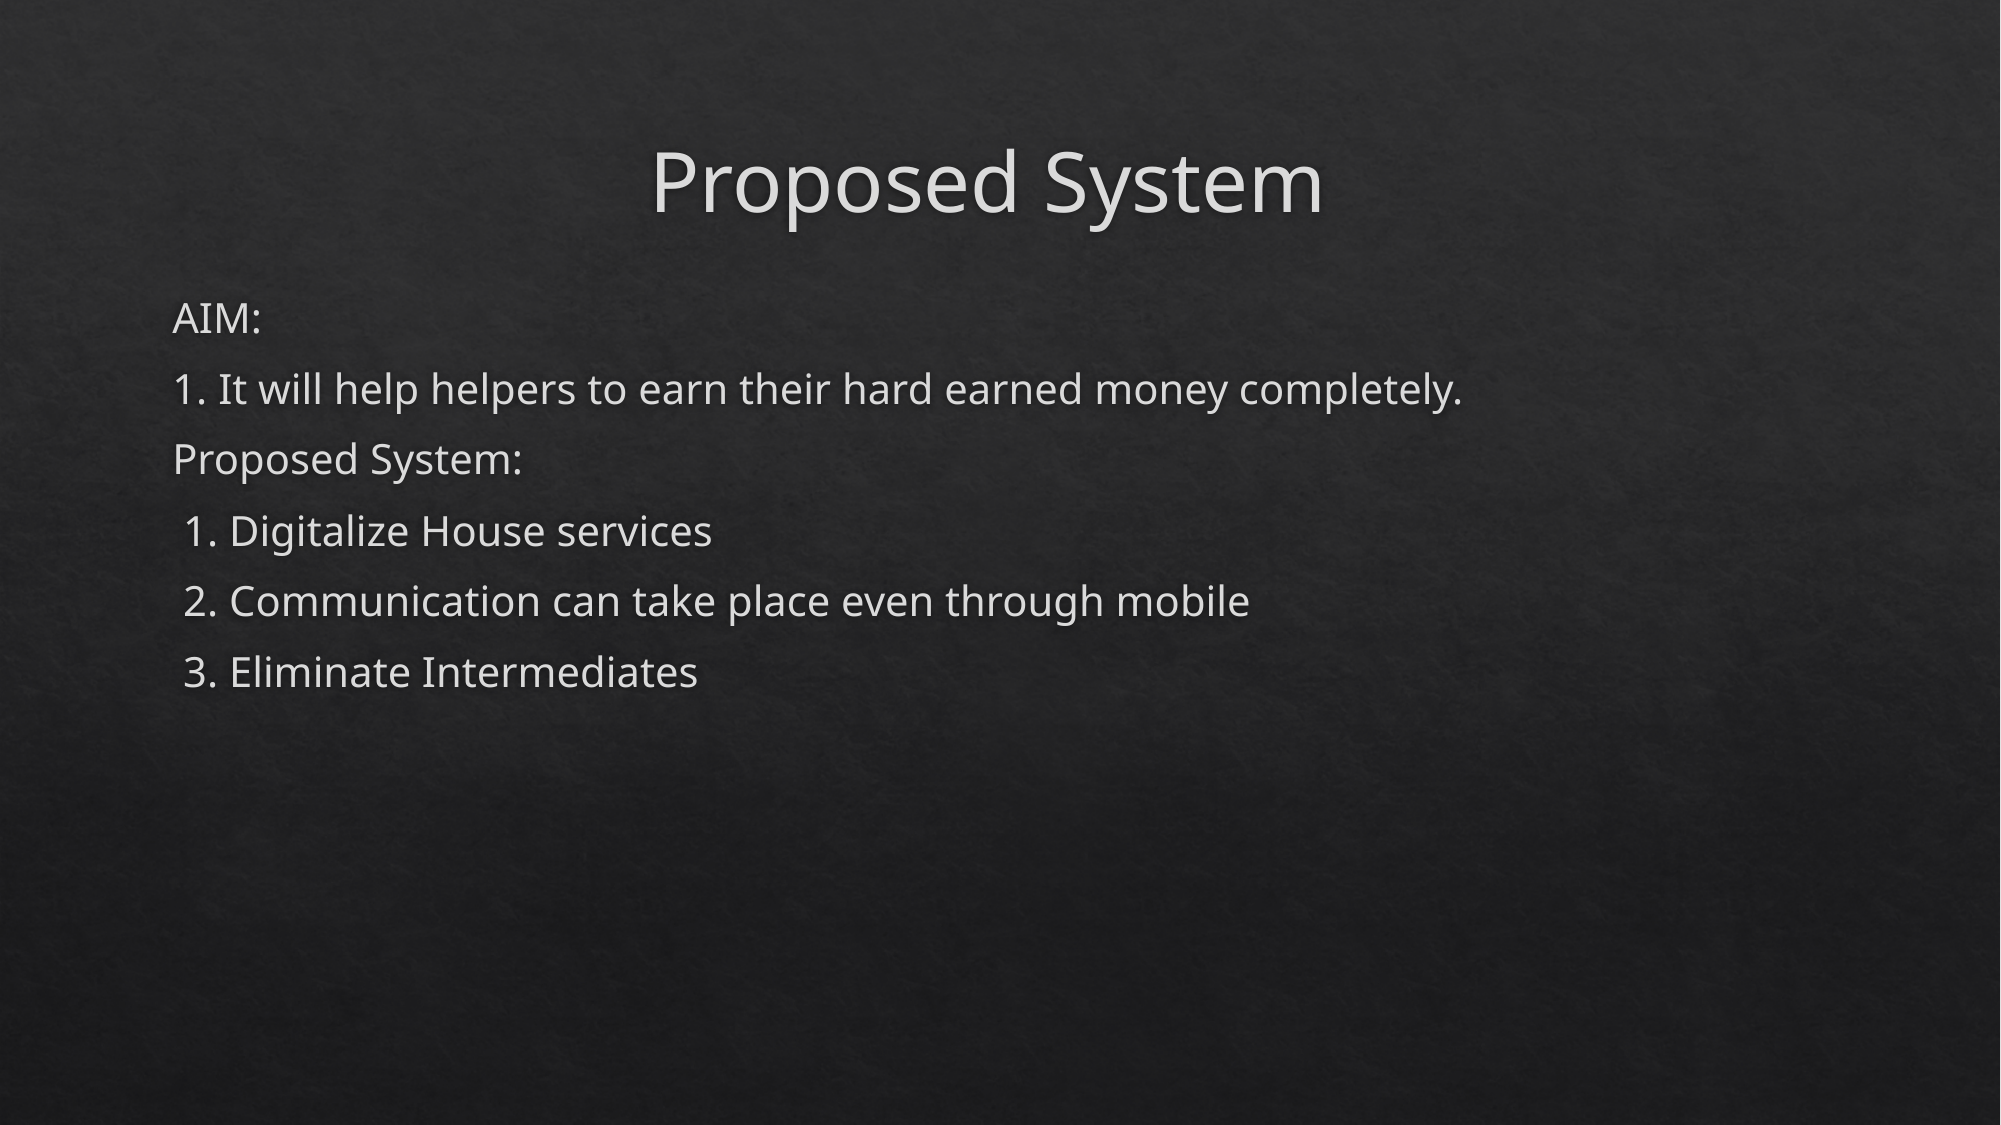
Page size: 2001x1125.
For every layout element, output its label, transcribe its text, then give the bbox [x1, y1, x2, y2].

title Proposed System [149, 99, 1849, 260]
list AIM: 1. It will help helpers to earn their hard earned money completely. Proposed System: 1. Digitalize House services 2. Communication can take place even through mobile 3. Eliminate Intermediates [149, 284, 1849, 950]
